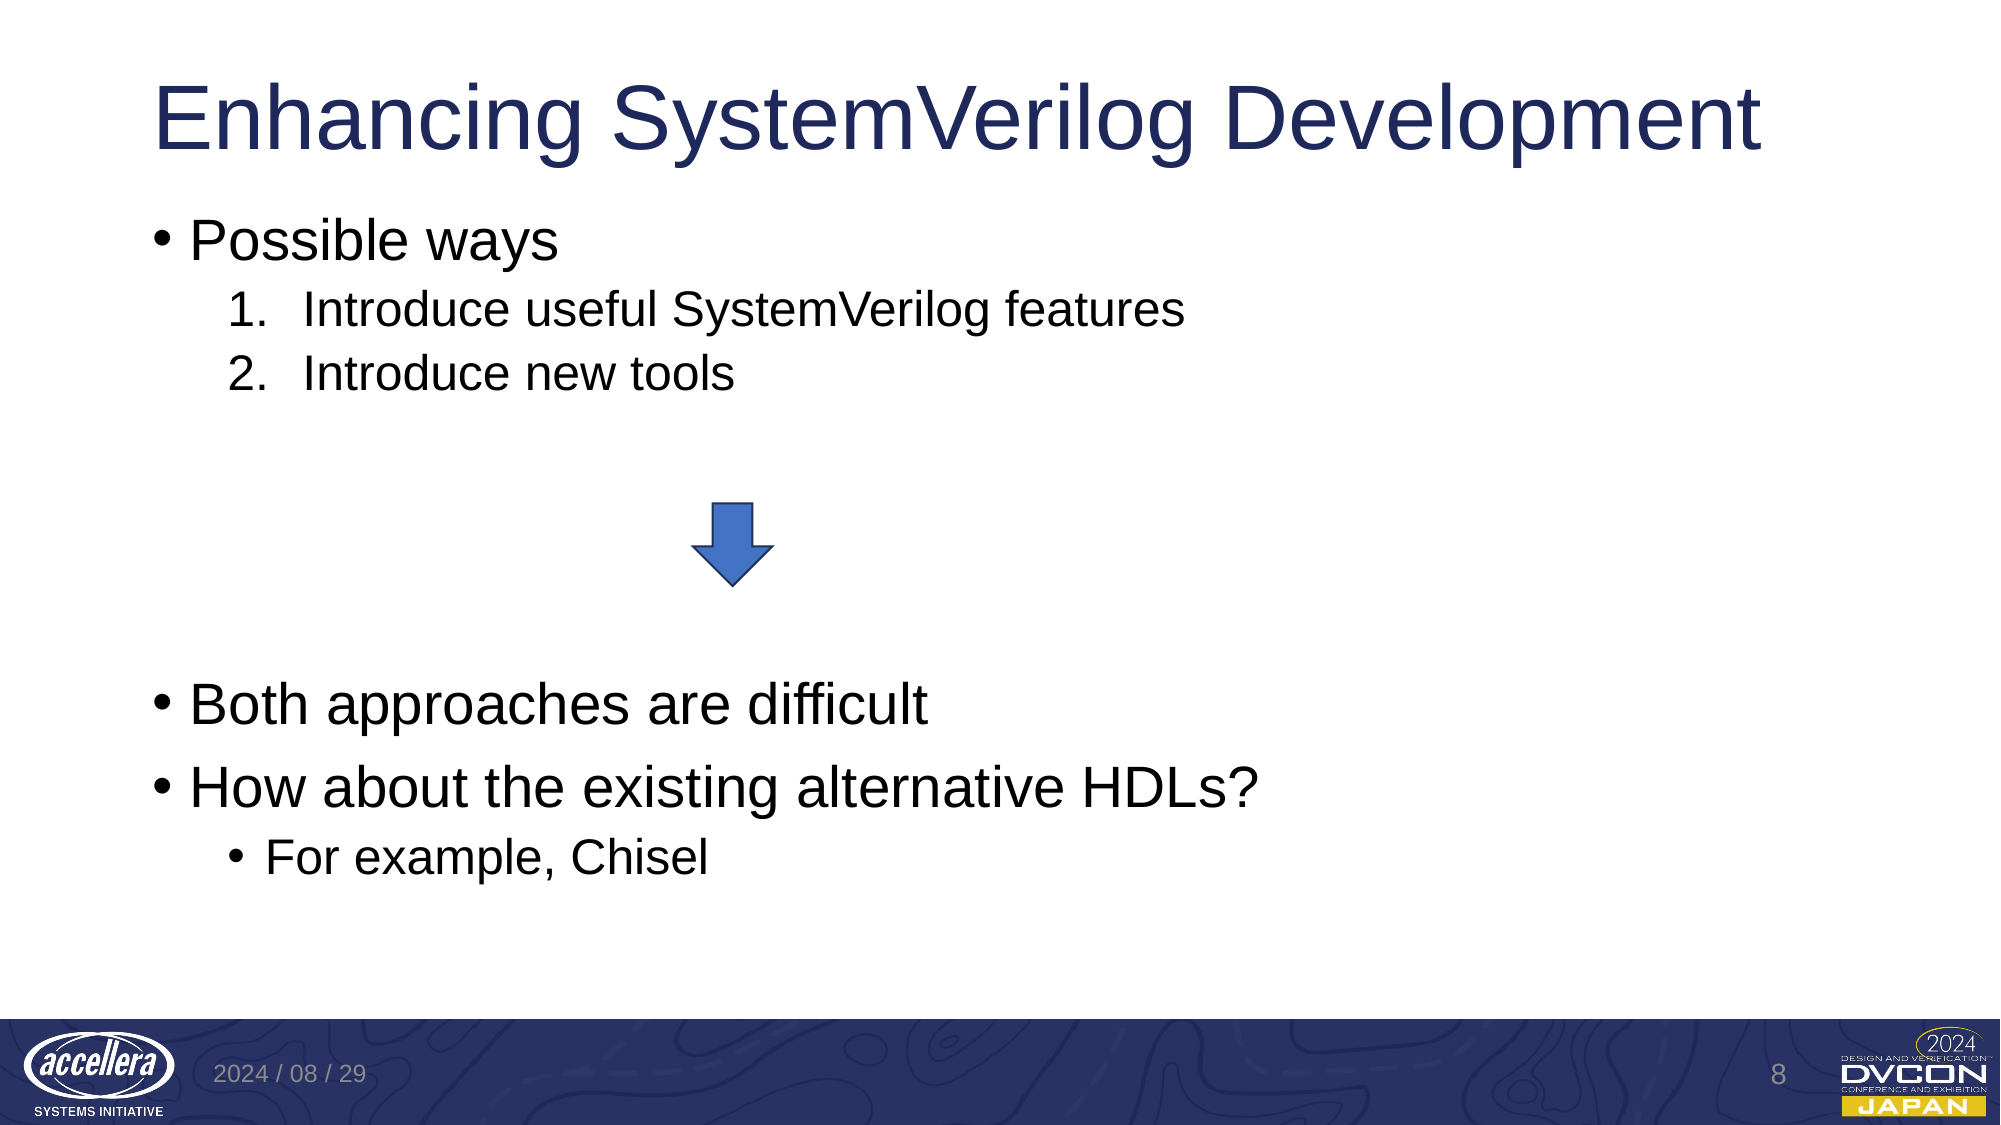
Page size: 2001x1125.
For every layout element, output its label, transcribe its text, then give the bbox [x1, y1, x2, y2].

picture [0, 1019, 2000, 1125]
slide_number 2024 / 08 / 29 [198, 1042, 588, 1103]
text_box [690, 502, 775, 588]
title Enhancing SystemVerilog Development [137, 59, 1863, 180]
list Possible ways Introduce useful SystemVerilog features Introduce new tools Both approaches are difficult How about the existing alternative HDLs? For example, Chisel [137, 202, 1863, 1014]
slide_number 8 [1412, 1042, 1802, 1103]
